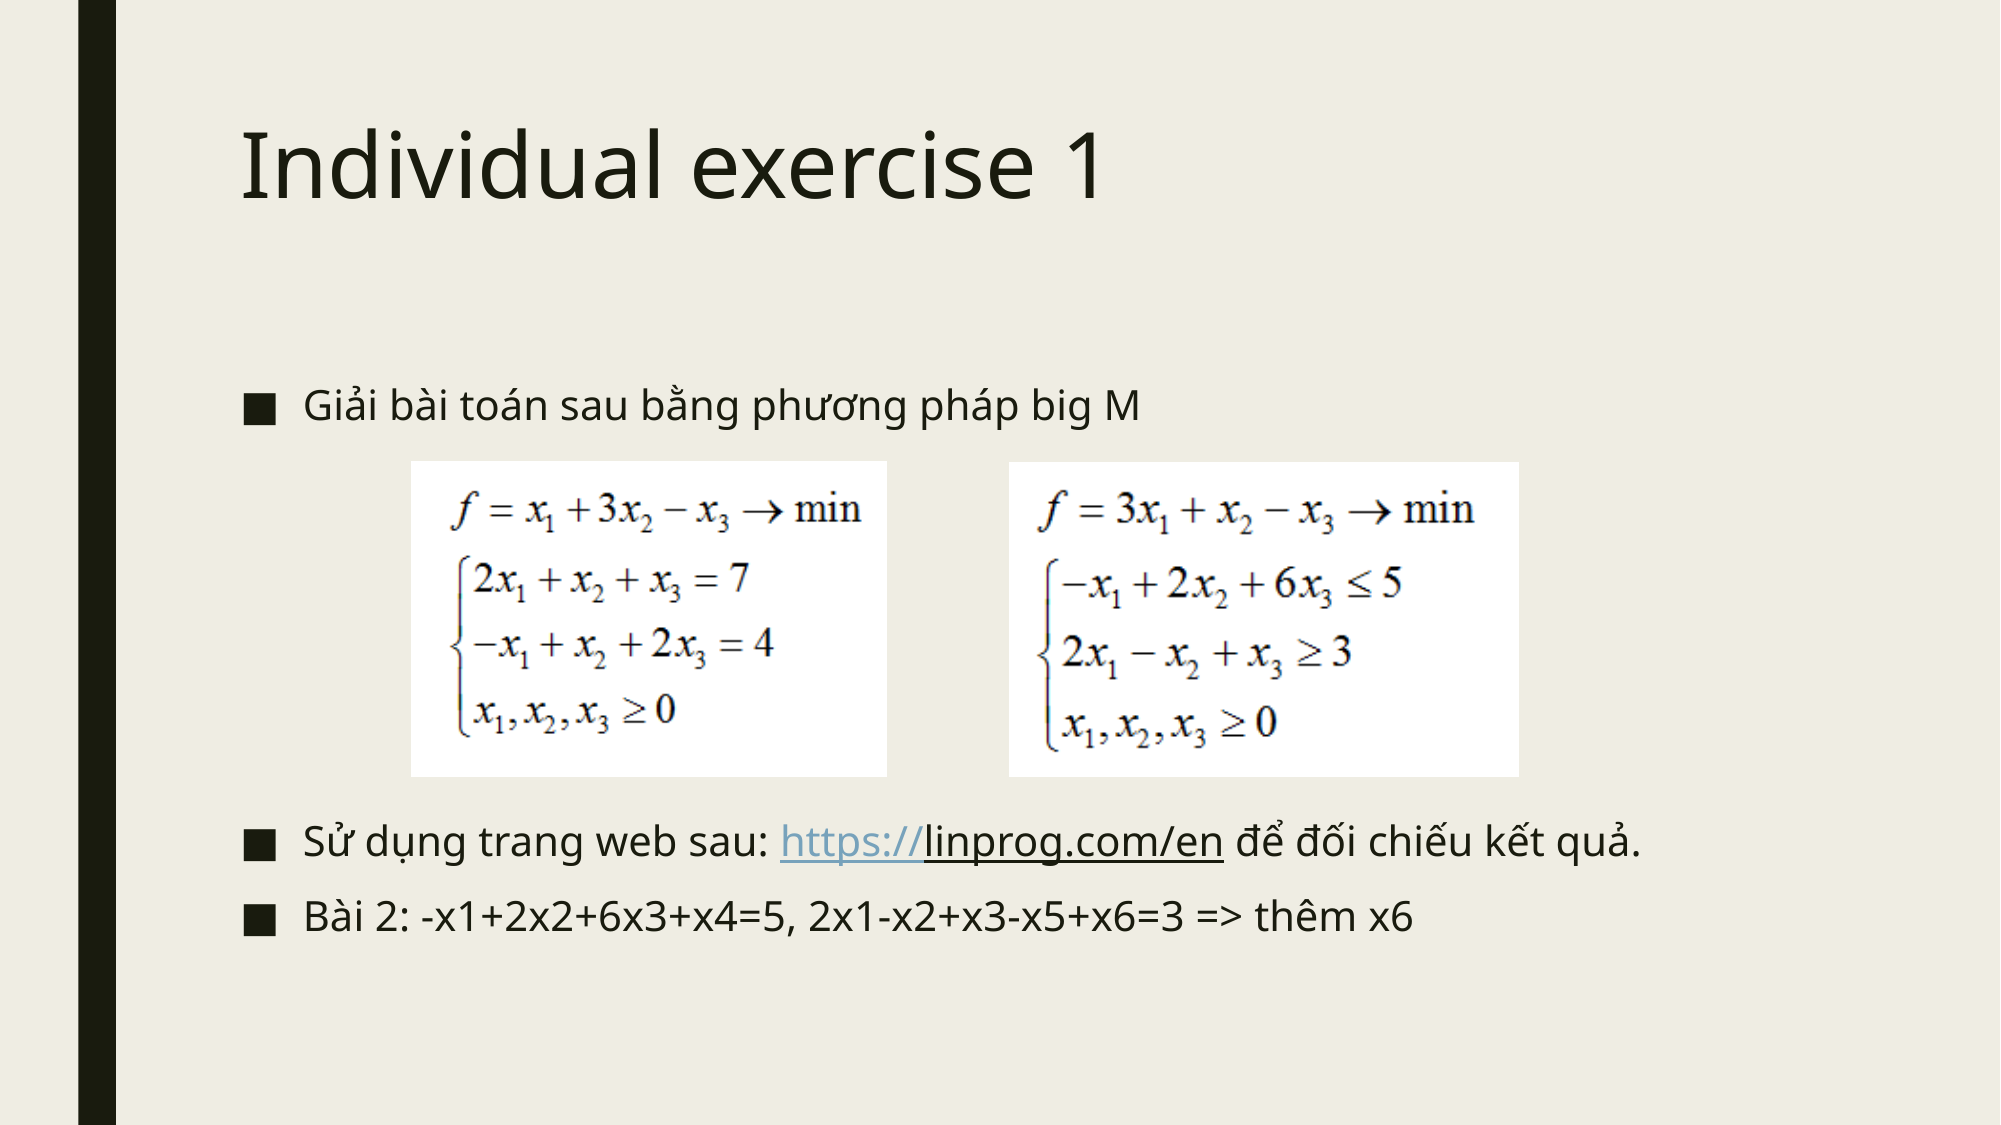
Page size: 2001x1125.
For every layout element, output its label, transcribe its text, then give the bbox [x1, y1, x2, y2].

title Individual exercise 1 [225, 112, 1800, 357]
list Giải bài toán sau bằng phương pháp big M Sử dụng trang web sau: https://linprog.com/en để đối chiếu kết quả. Bài 2: -x1+2x2+6x3+x4=5, 2x1-x2+x3-x5+x6=3 => thêm x6 [225, 375, 1800, 990]
picture [411, 461, 887, 777]
picture [1009, 462, 1519, 777]
